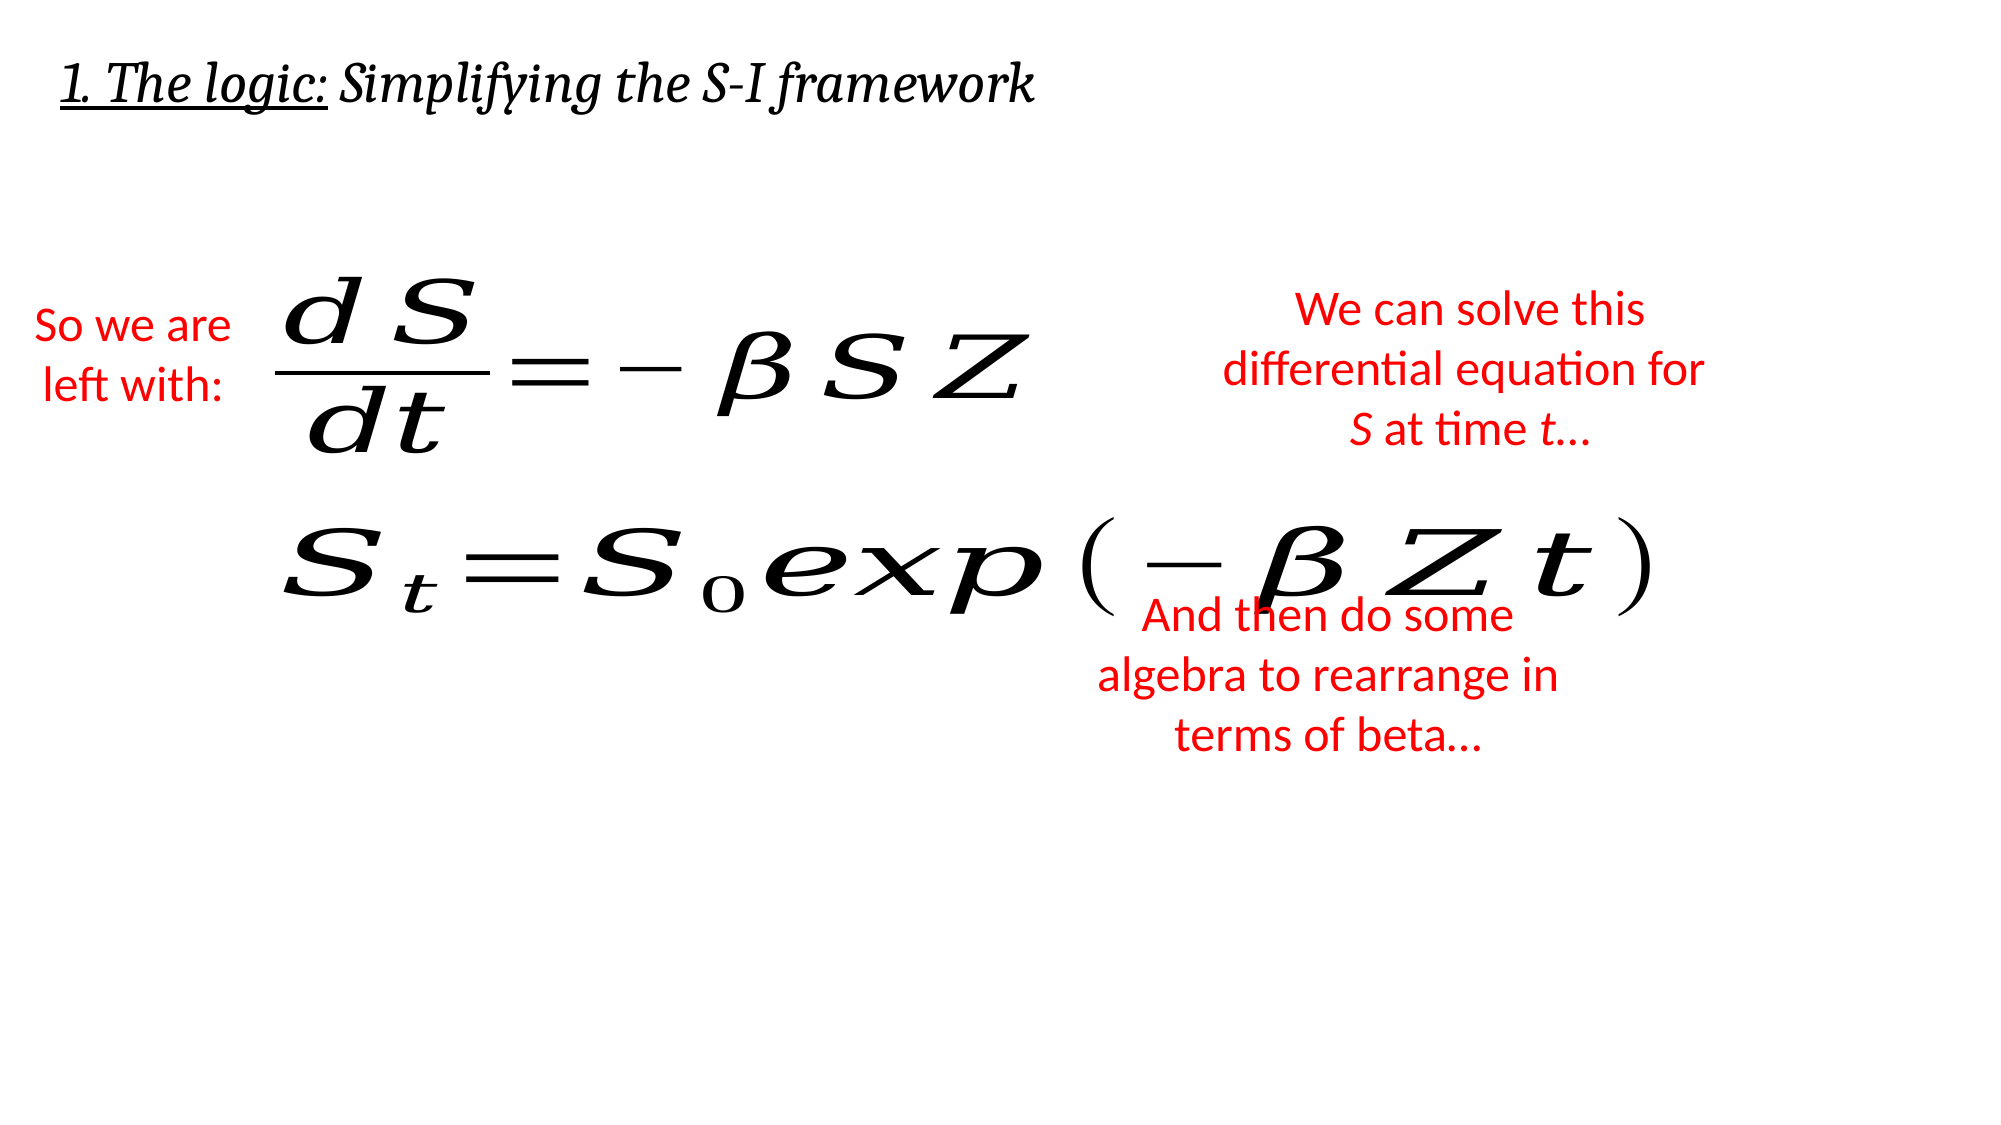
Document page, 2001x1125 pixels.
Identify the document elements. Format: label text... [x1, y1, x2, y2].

text_box So we are left with: [0, 283, 267, 419]
text_box 1. The logic: Simplifying the S-I framework [45, 36, 1106, 122]
text_box And then do some algebra to rearrange in terms of beta… [1064, 574, 1592, 770]
text_box We can solve this differential equation for S at time t… [1206, 267, 1734, 463]
